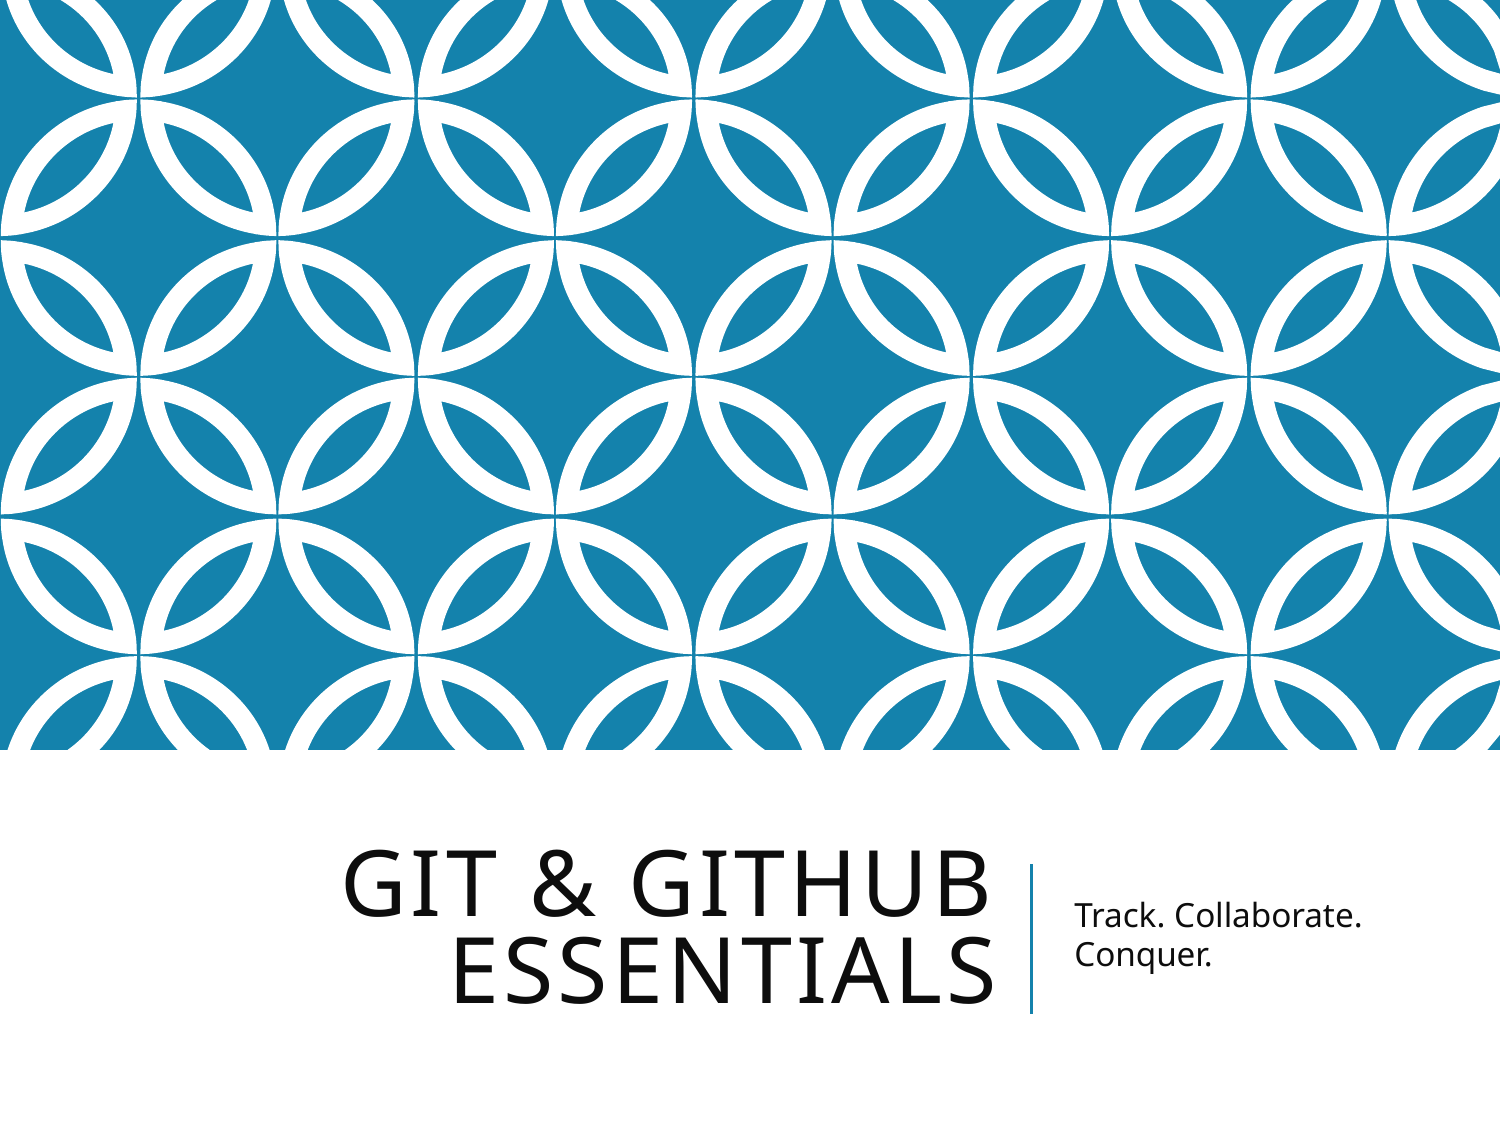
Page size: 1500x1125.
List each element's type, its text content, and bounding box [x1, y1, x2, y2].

title Git & GitHub Essentials [56, 813, 1013, 1054]
subtitle Track. Collaborate. Conquer. [1059, 813, 1454, 1054]
